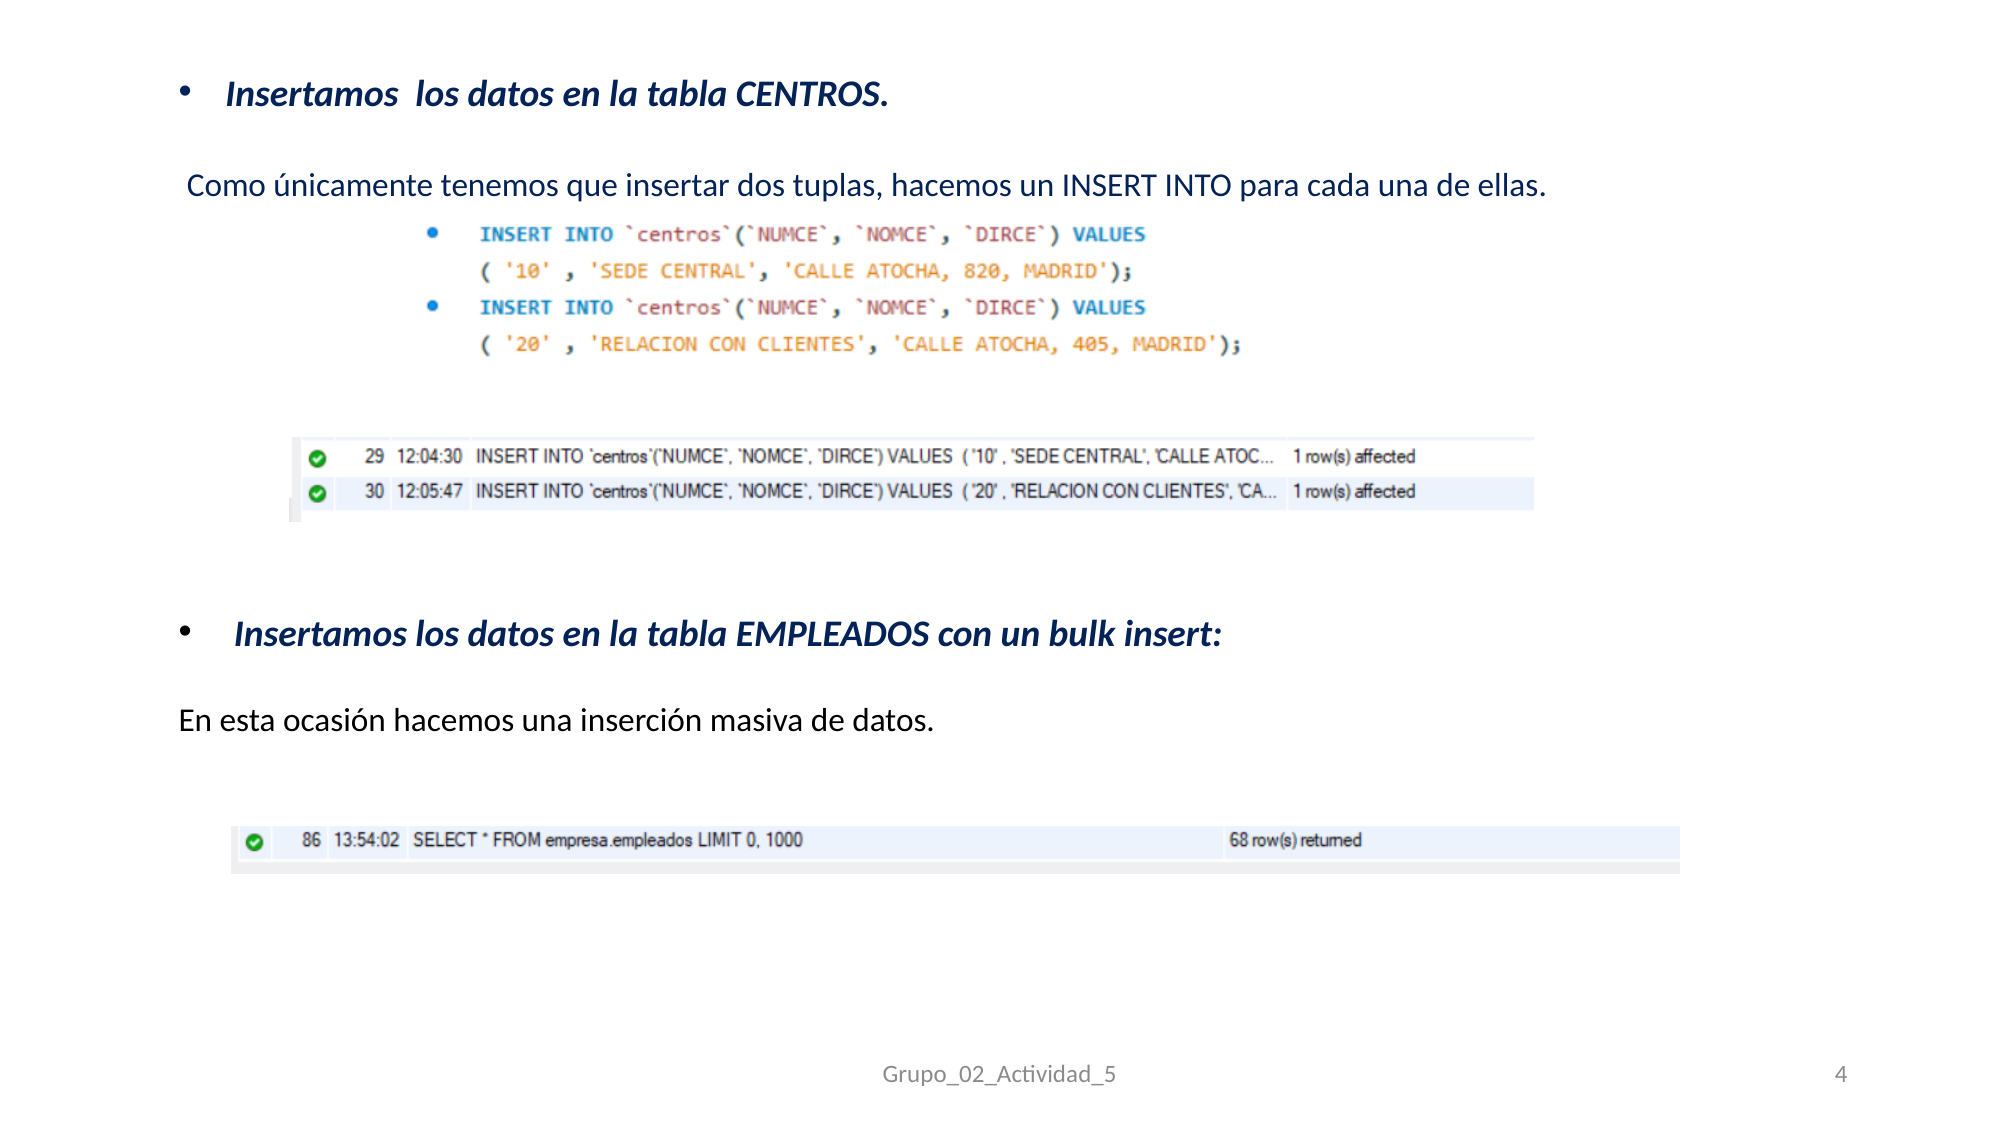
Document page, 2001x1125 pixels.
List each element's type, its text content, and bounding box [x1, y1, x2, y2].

footer Grupo_02_Actividad_5 [662, 1042, 1338, 1103]
slide_number 4 [1412, 1042, 1863, 1103]
text_box Insertamos los datos en la tabla CENTROS. Como únicamente tenemos que insertar dos tuplas, hacemos un INSERT INTO para cada una de ellas. Insertamos los datos en la tabla EMPLEADOS con un bulk insert: En esta ocasión hacemos una inserción masiva de datos. [163, 61, 1846, 1106]
picture [289, 437, 1534, 522]
picture [421, 202, 1303, 390]
picture [231, 826, 1680, 874]
